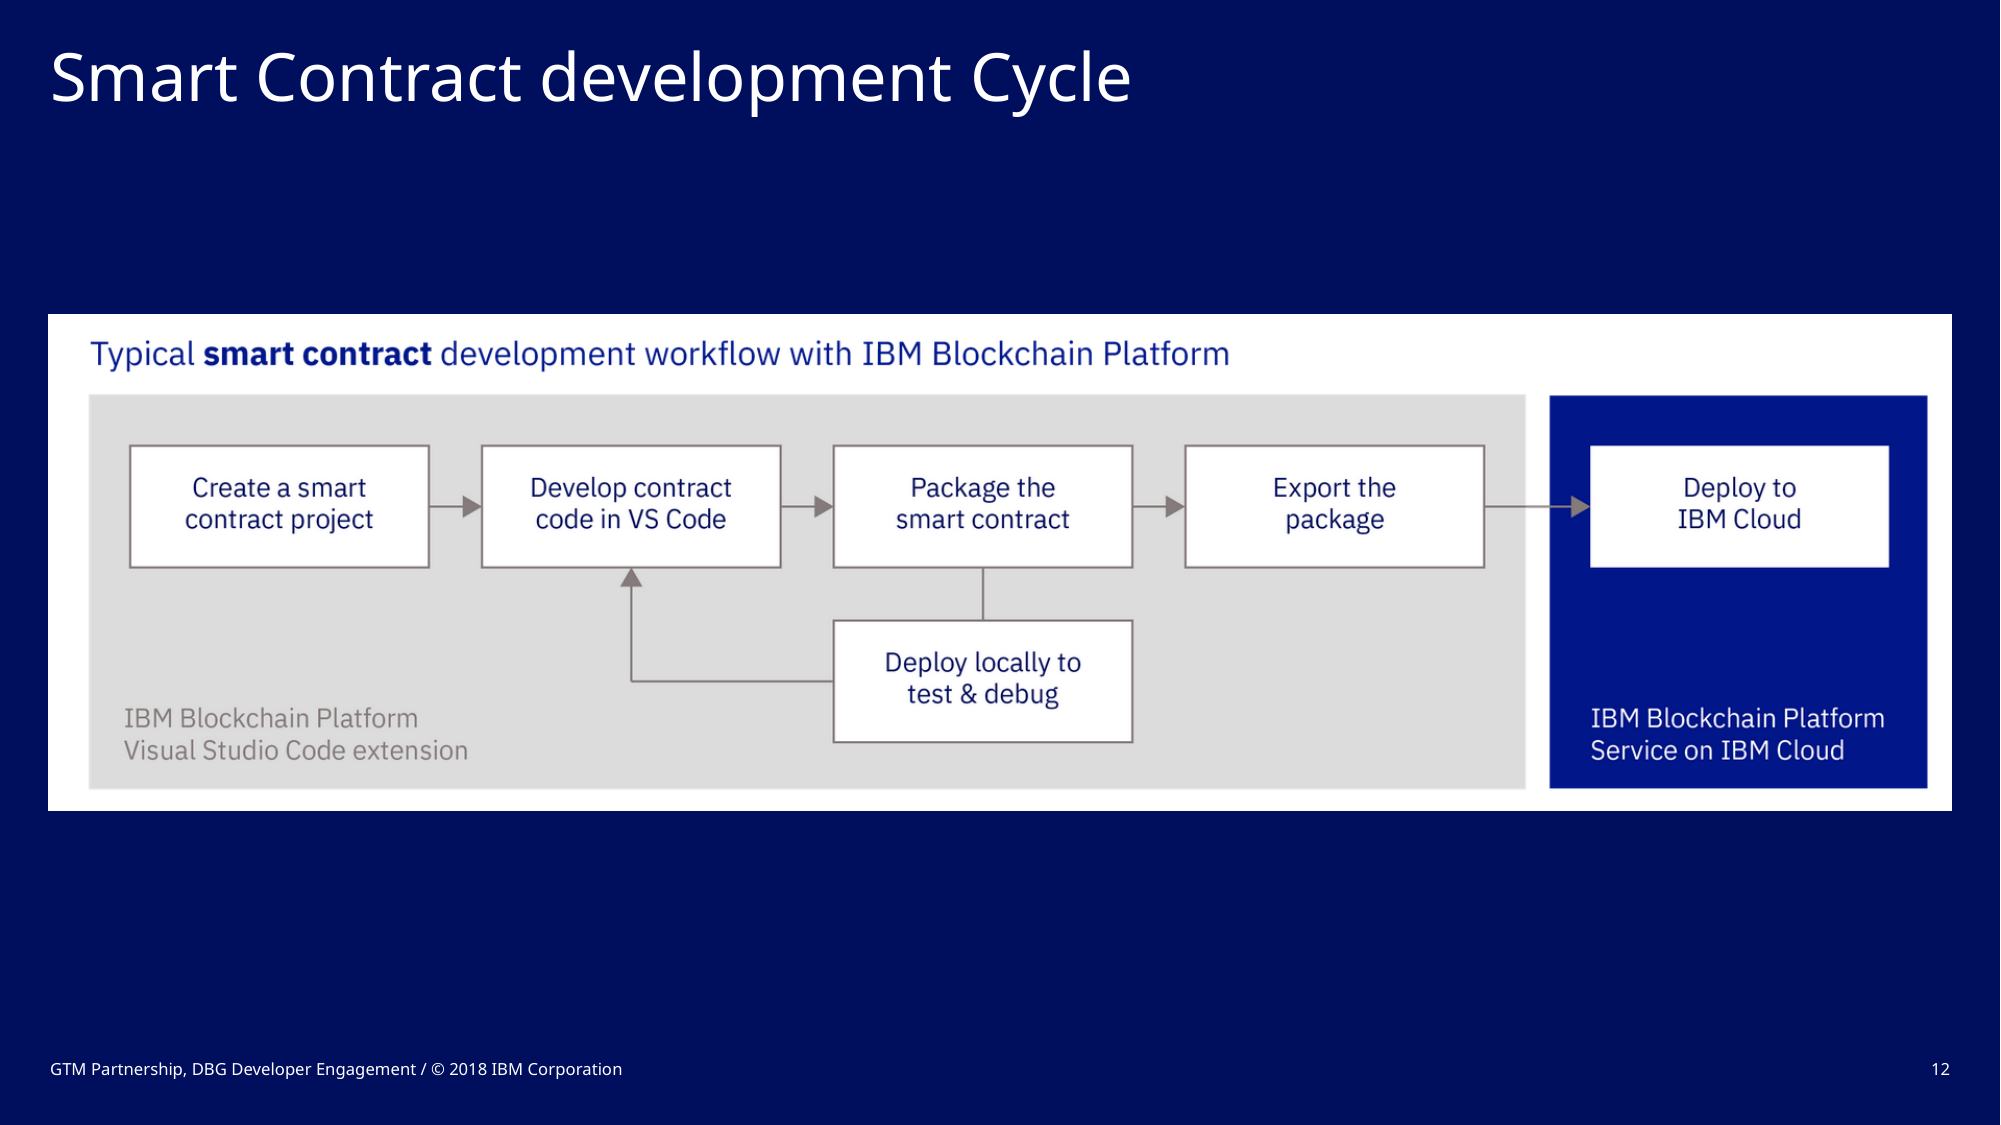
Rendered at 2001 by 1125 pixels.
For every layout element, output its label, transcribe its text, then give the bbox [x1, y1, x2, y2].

footer GTM Partnership, DBG Developer Engagement / © 2018 IBM Corporation [50, 1055, 1450, 1086]
slide_number 12 [1500, 1055, 1950, 1086]
picture [48, 314, 1952, 811]
title Smart Contract development Cycle [50, 43, 1430, 128]
